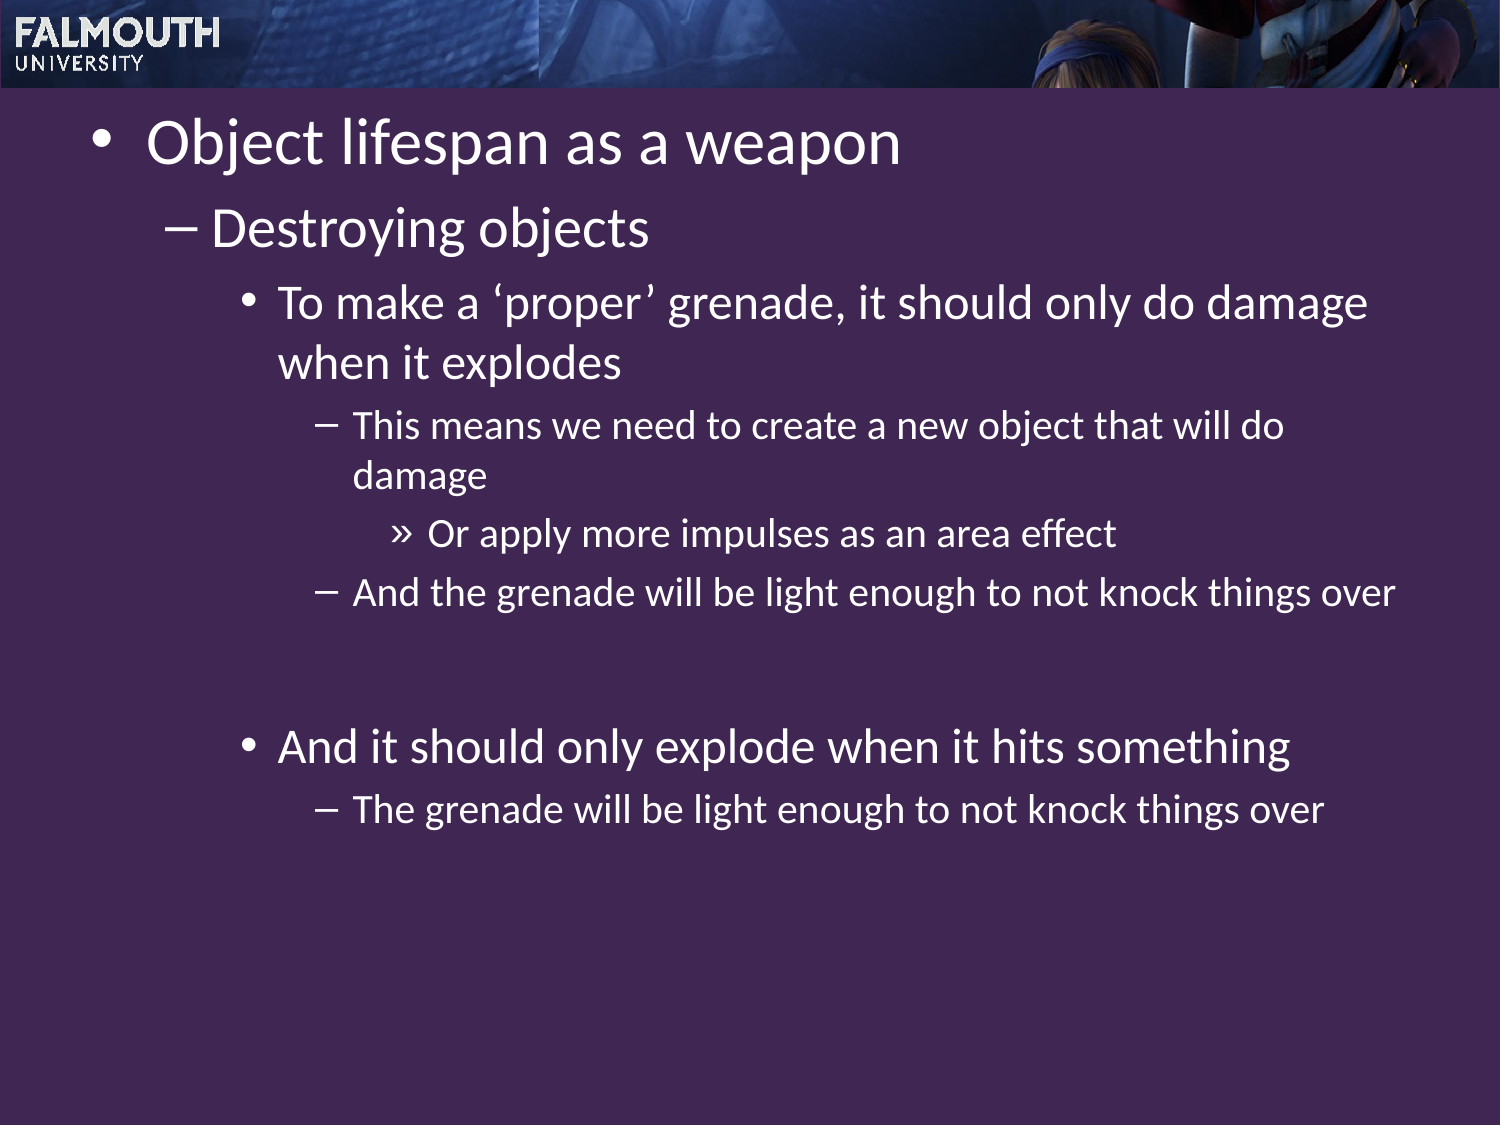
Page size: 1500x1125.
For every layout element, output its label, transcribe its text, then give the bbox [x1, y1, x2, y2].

list Object lifespan as a weapon Destroying objects To make a ‘proper’ grenade, it should only do damage when it explodes This means we need to create a new object that will do damage Or apply more impulses as an area effect And the grenade will be light enough to not knock things over And it should only explode when it hits something The grenade will be light enough to not knock things over [75, 90, 1425, 1125]
picture [0, 0, 1500, 90]
